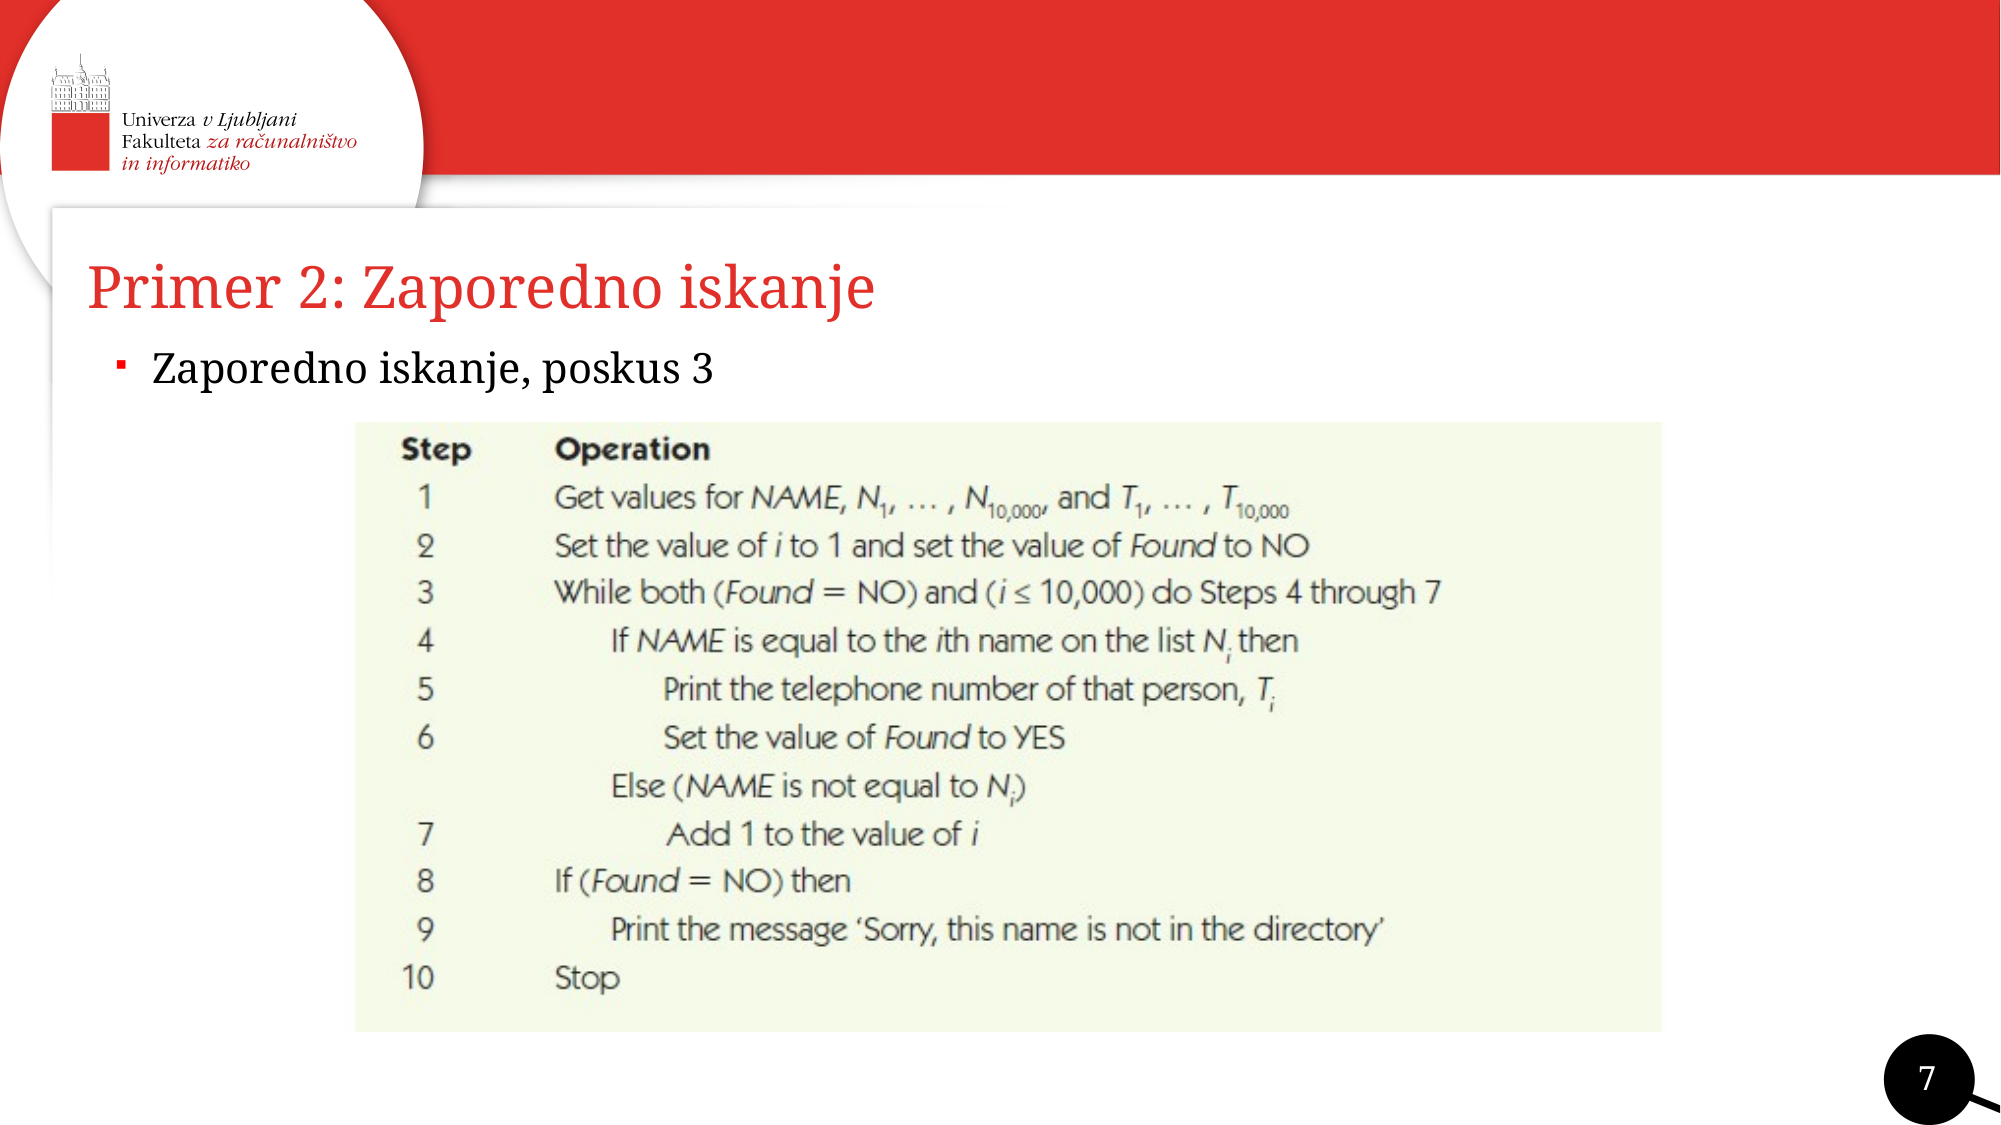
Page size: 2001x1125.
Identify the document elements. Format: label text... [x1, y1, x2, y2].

list Zaporedno iskanje, poskus 3 [99, 340, 1219, 1032]
title Primer 2: Zaporedno iskanje [72, 249, 1770, 331]
slide_number 7 [1501, 1046, 1952, 1107]
picture [0, 0, 2001, 1125]
